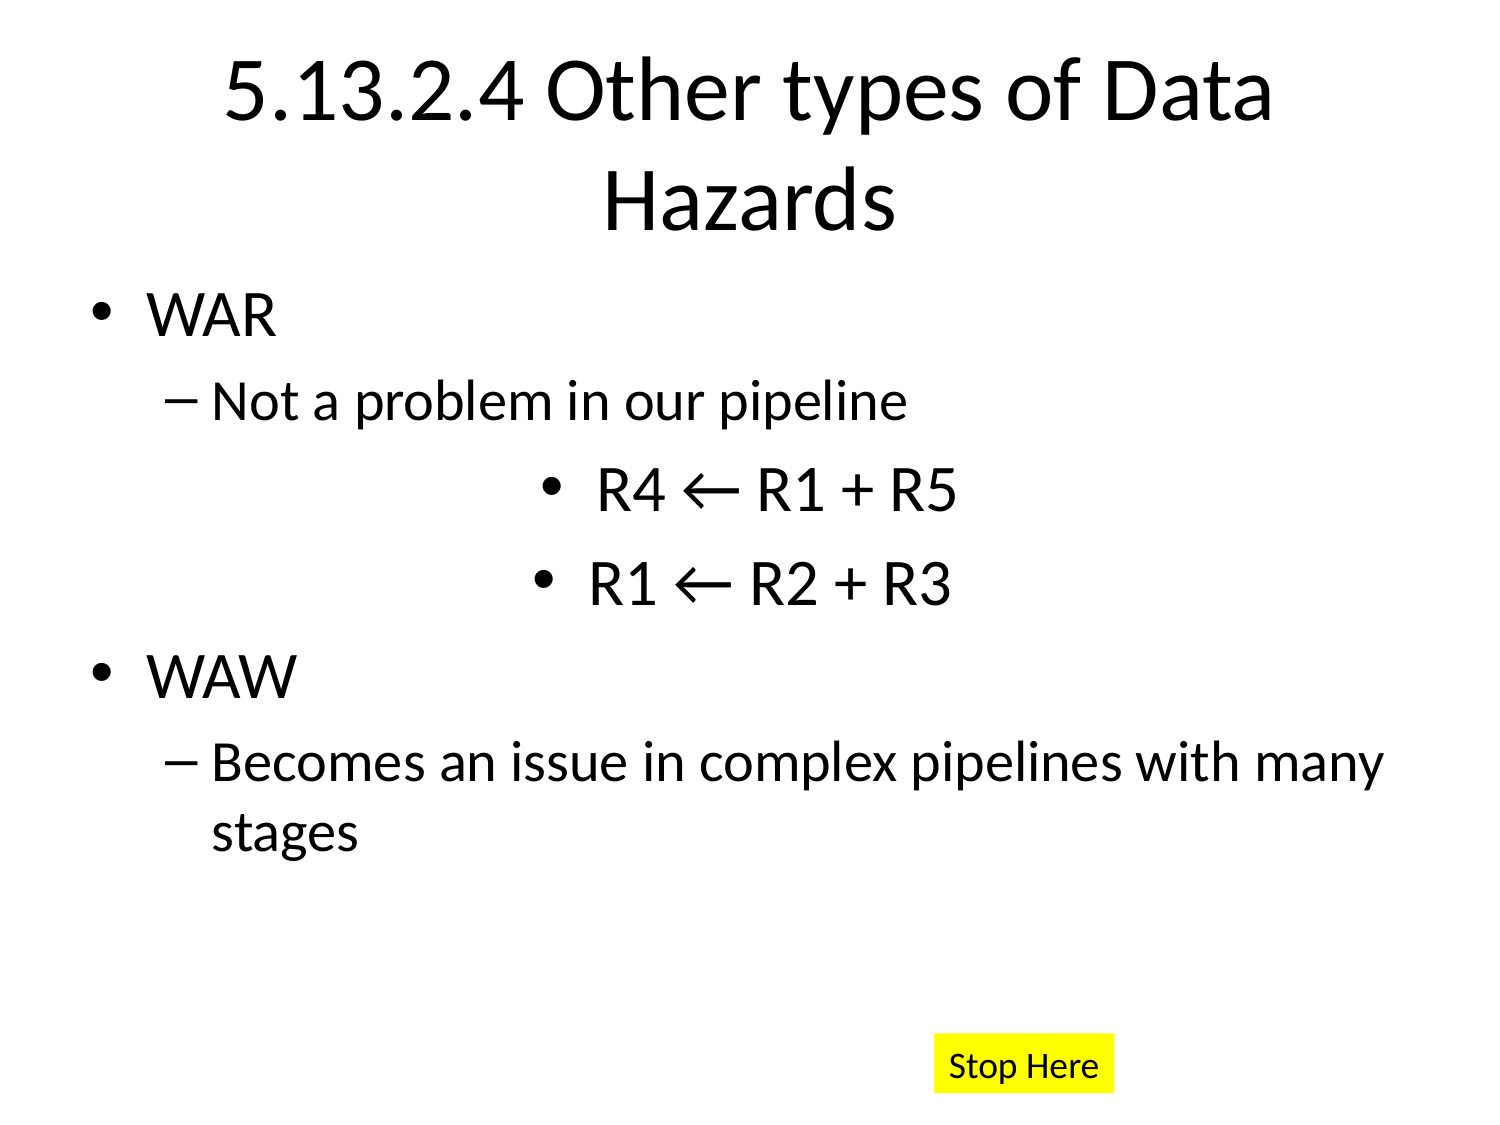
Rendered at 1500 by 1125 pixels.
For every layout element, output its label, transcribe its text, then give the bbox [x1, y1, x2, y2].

text_box Stop Here [934, 1033, 1115, 1094]
list WAR Not a problem in our pipeline R4 ← R1 + R5 R1 ← R2 + R3 WAW Becomes an issue in complex pipelines with many stages [75, 262, 1425, 1005]
title 5.13.2.4 Other types of Data Hazards [75, 45, 1425, 233]
